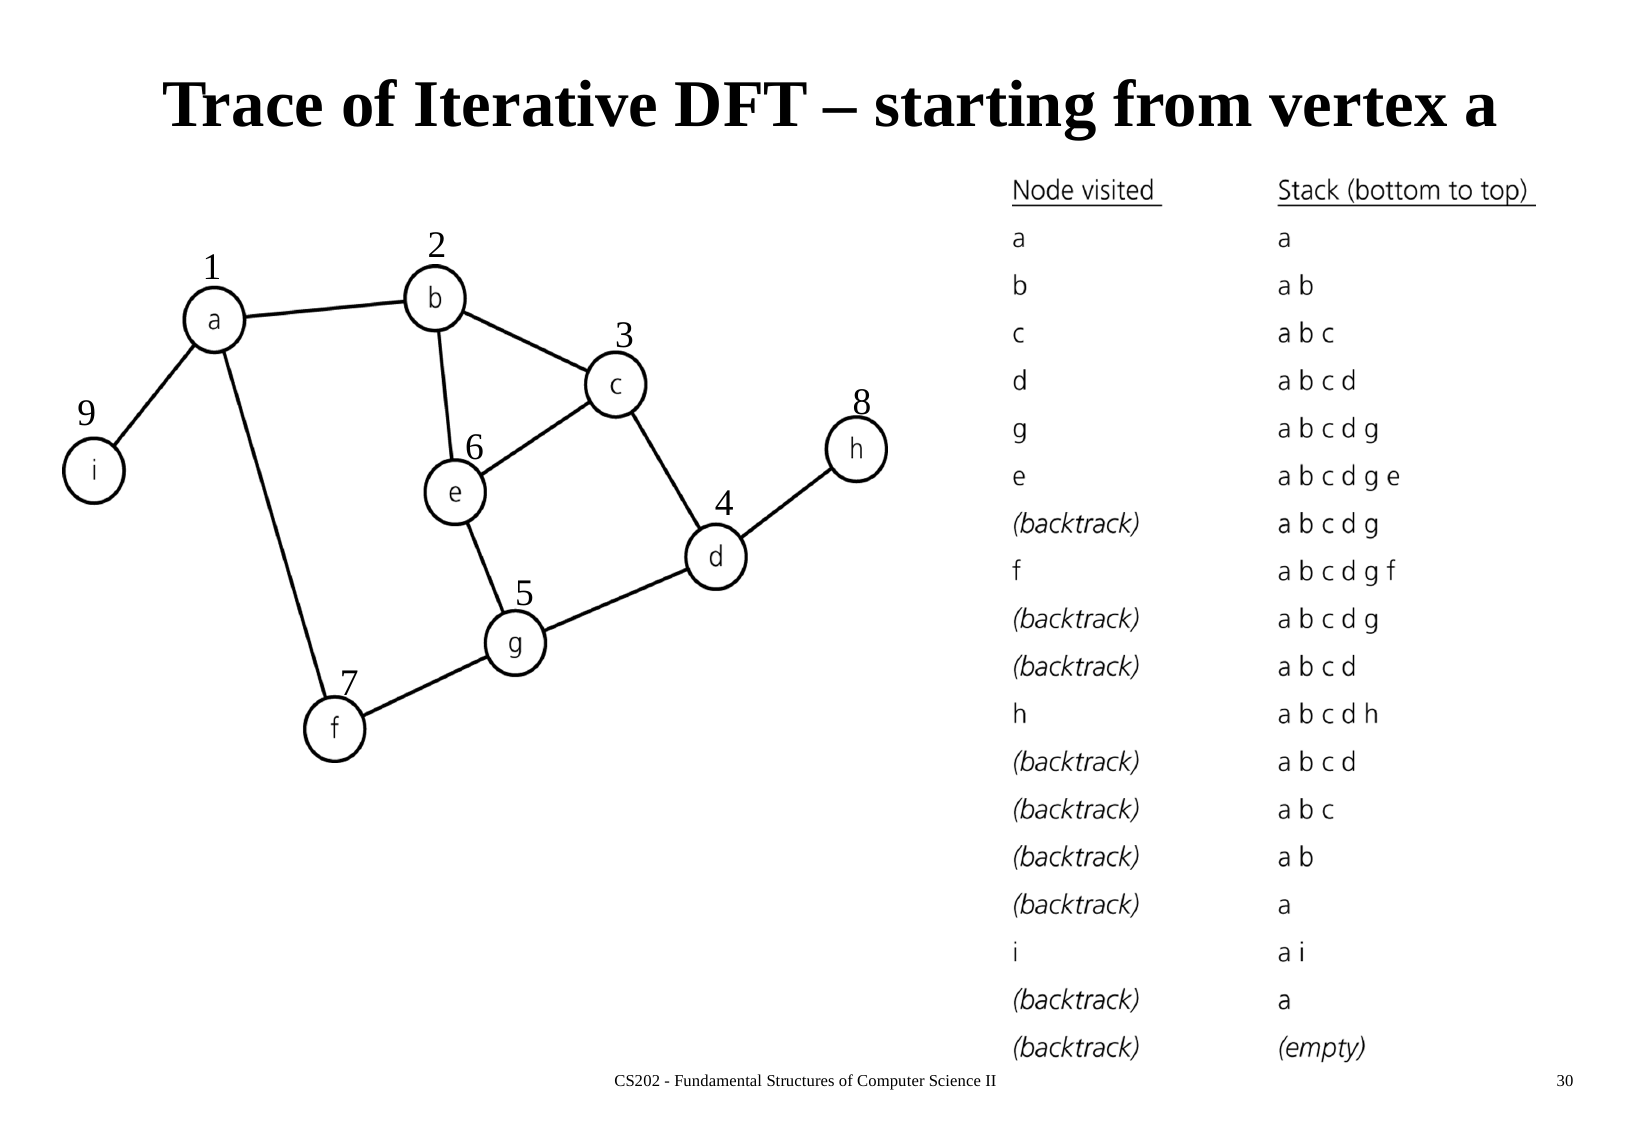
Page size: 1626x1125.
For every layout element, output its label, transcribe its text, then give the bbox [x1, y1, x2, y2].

slide_number 30 [1249, 1062, 1589, 1101]
picture [1012, 174, 1536, 1063]
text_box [62, 212, 888, 763]
footer CS202 - Fundamental Structures of Computer Science II [500, 1062, 1111, 1101]
title Trace of Iterative DFT – starting from vertex a [62, 24, 1600, 175]
